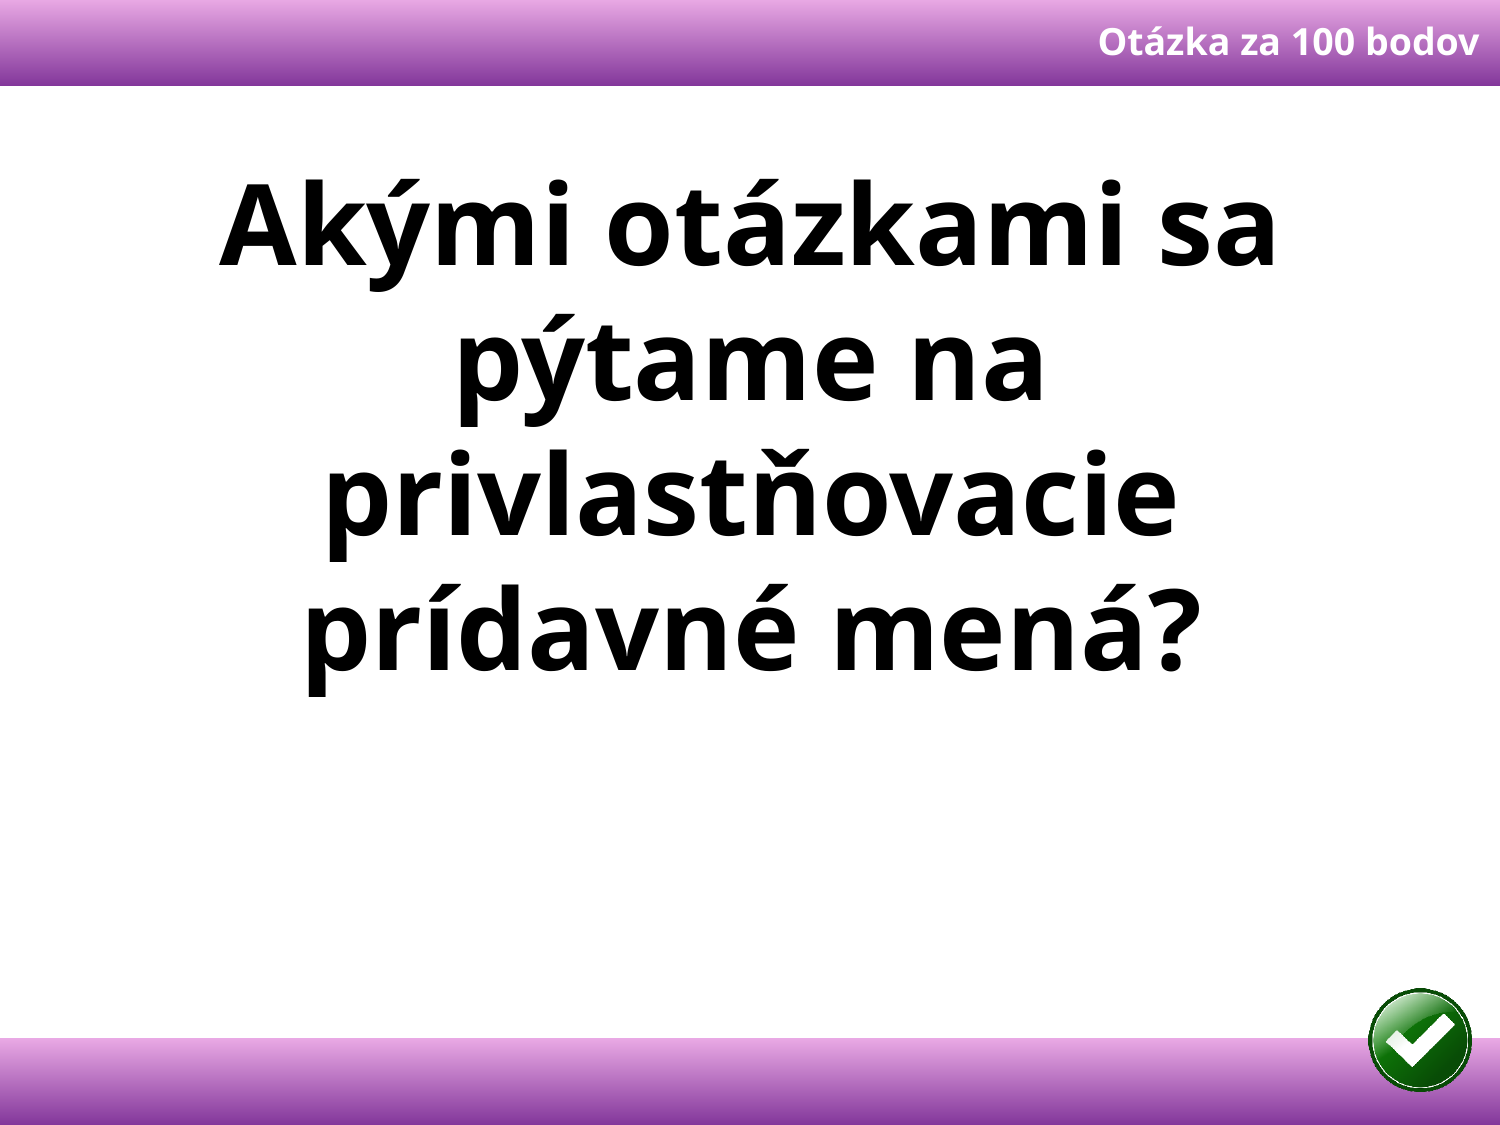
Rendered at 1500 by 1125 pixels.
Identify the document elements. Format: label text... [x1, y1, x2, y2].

text_box [0, 0, 1500, 87]
text_box [0, 1038, 1500, 1125]
picture [1368, 988, 1472, 1092]
text_box Akými otázkami sa pýtame na privlastňovacie prídavné mená? [121, 145, 1381, 701]
text_box Otázka za 100 bodov [1082, 11, 1495, 71]
